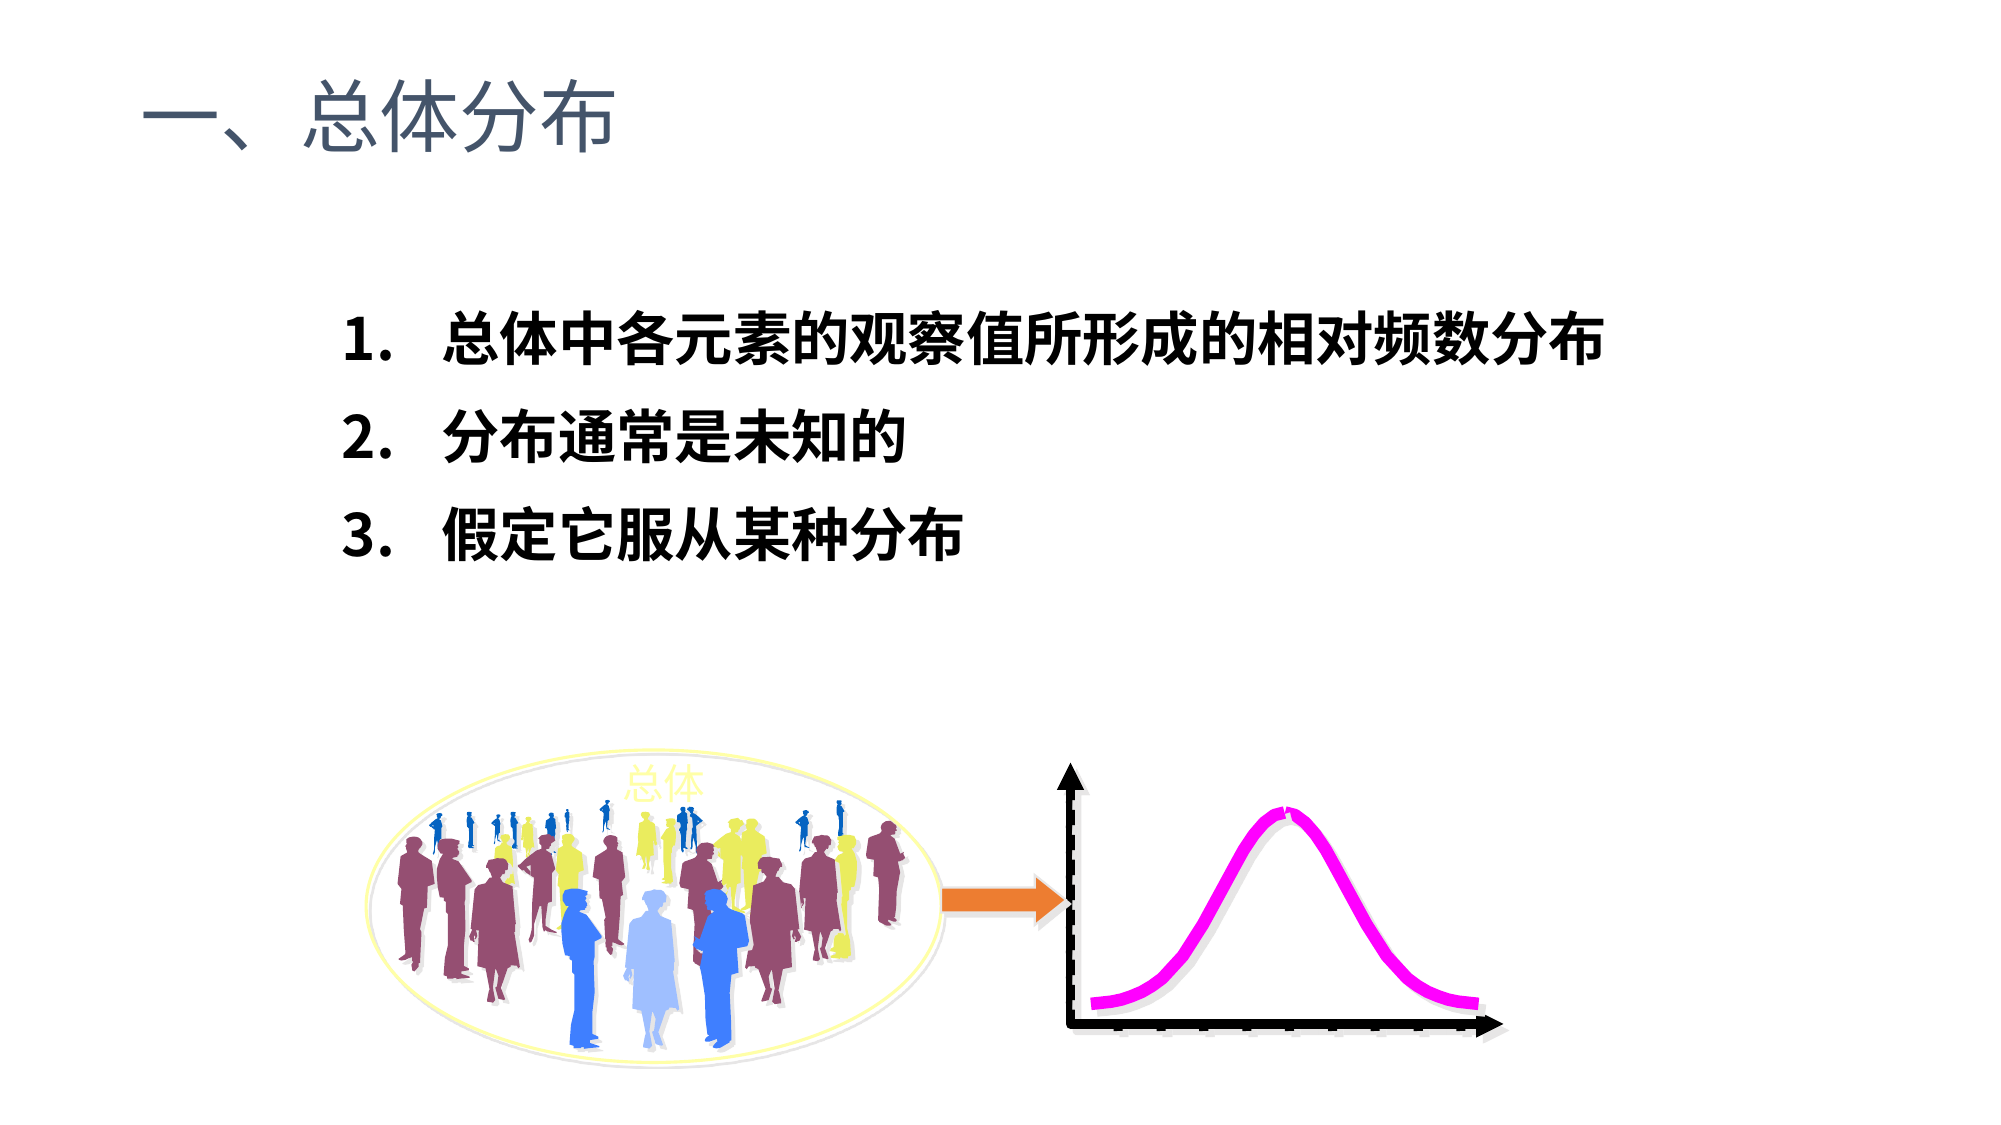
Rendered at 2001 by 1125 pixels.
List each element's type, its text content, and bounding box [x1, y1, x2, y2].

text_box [365, 749, 1504, 1063]
list 总体中各元素的观察值所形成的相对频数分布 分布通常是未知的 假定它服从某种分布 [326, 302, 1665, 1003]
title 一、总体分布 [125, 69, 711, 172]
